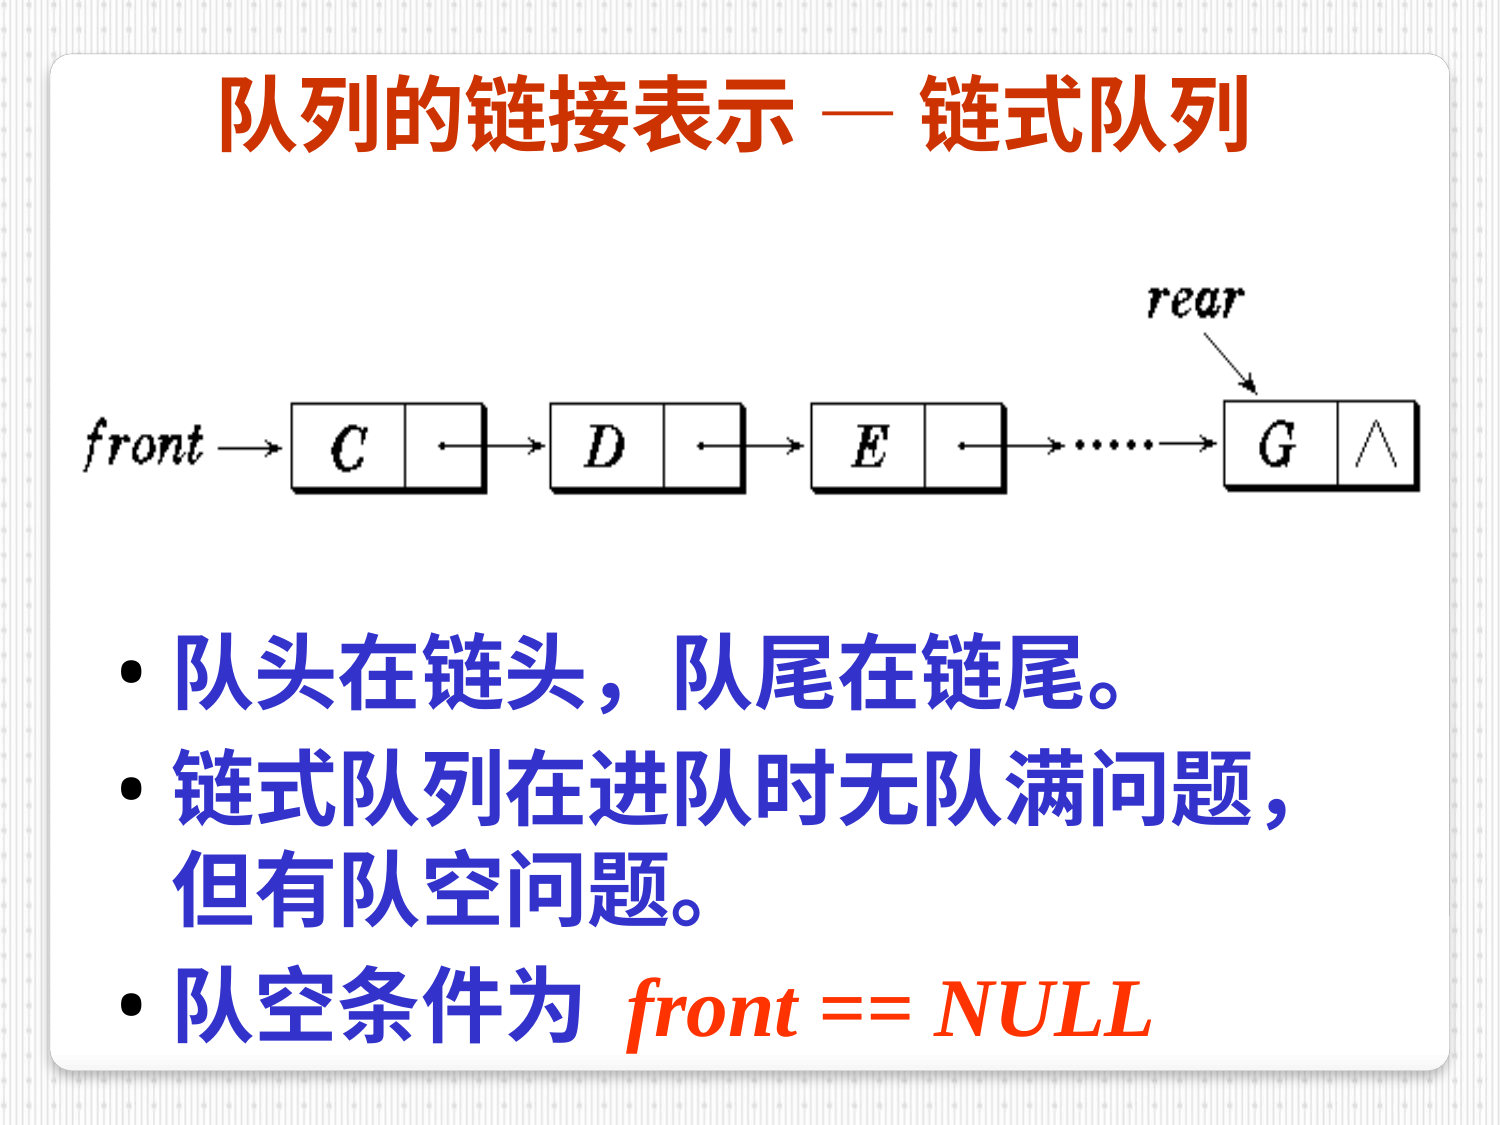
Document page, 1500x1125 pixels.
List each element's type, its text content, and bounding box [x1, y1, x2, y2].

text_box 队列的链接表示 — 链式队列 [199, 62, 1413, 163]
picture [0, 0, 1500, 1125]
text_box 队头在链头，队尾在链尾。 链式队列在进队时无队满问题，但有队空问题。 队空条件为 front == NULL [99, 612, 1425, 1100]
